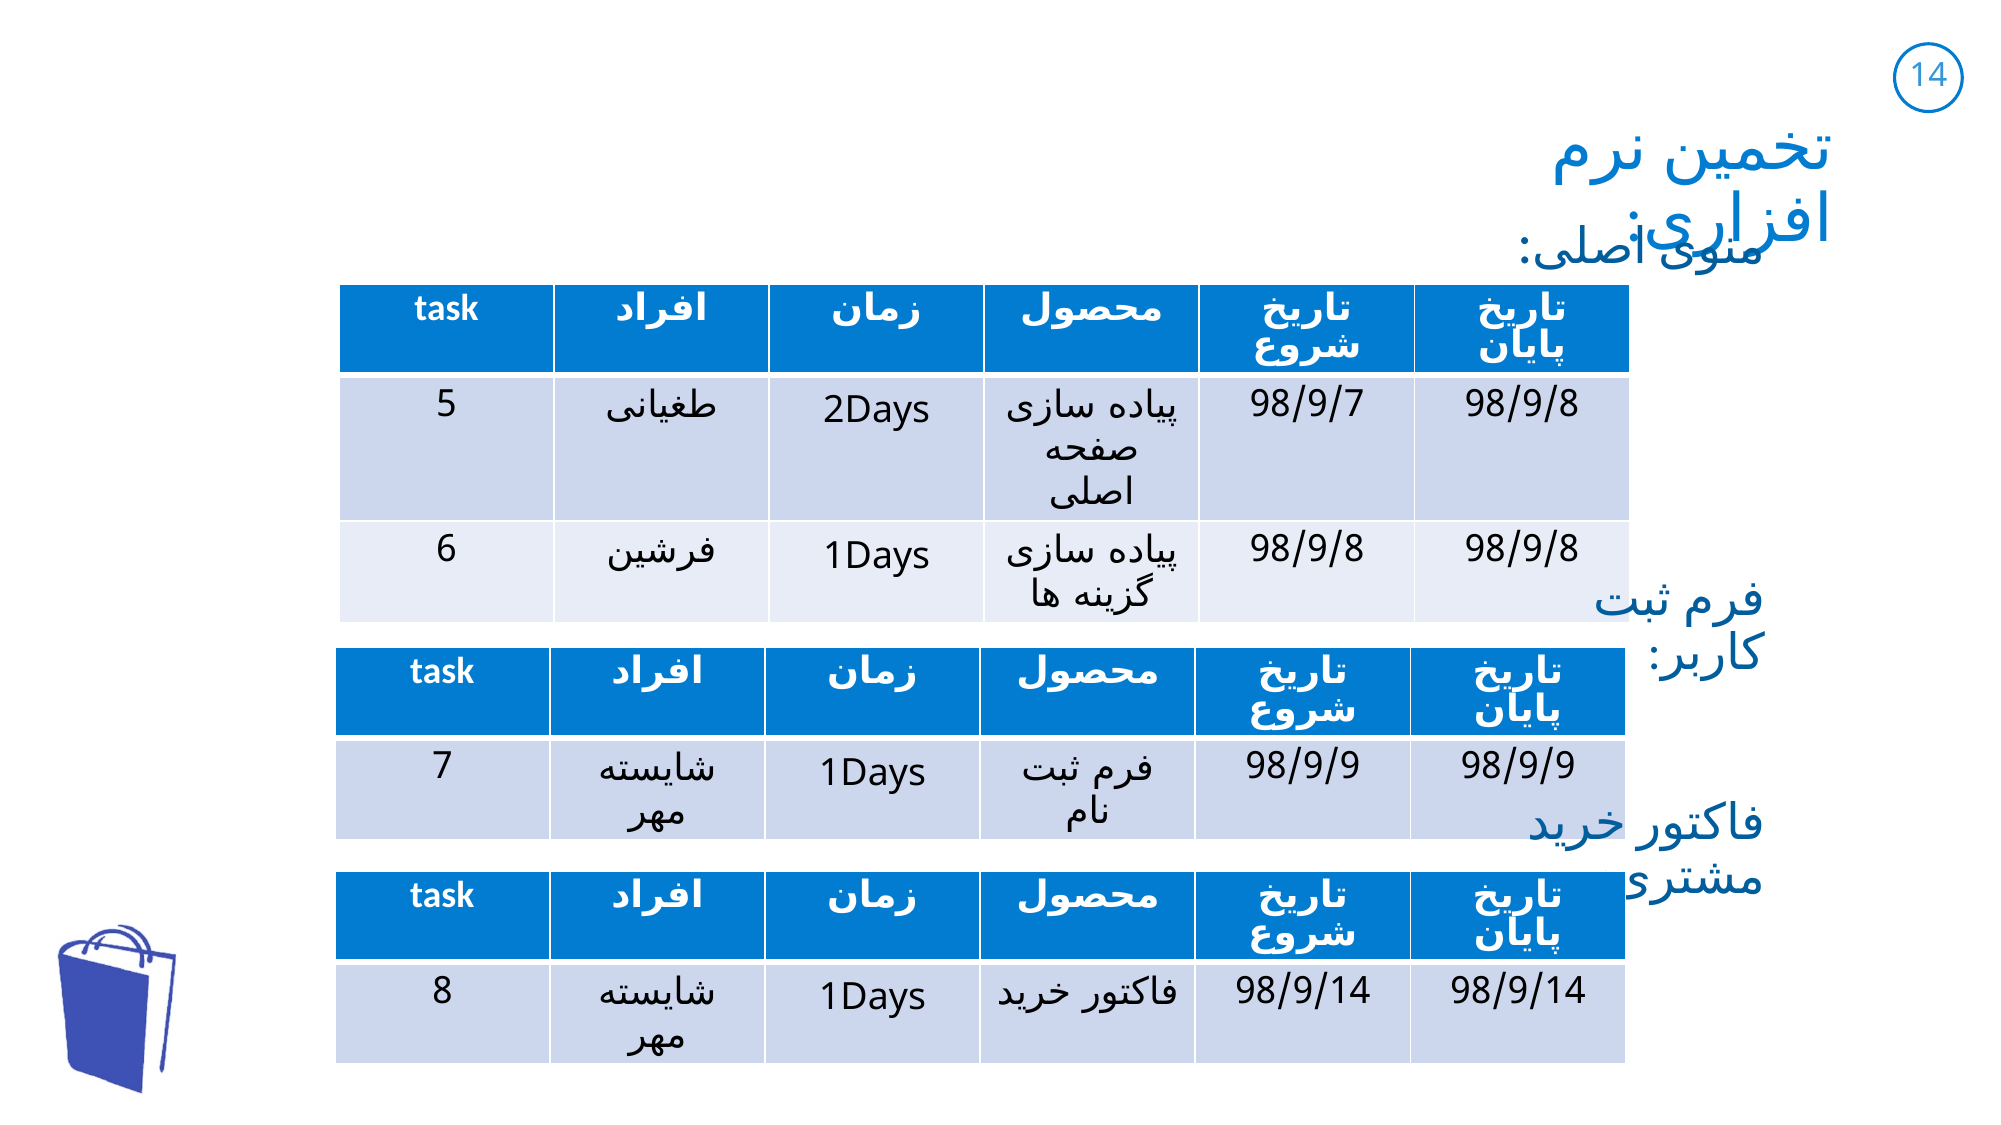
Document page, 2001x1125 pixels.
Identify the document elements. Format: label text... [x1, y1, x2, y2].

table_header محصول [981, 648, 1194, 735]
table_cell 98/9/14 [1196, 965, 1410, 1063]
table_cell فرشین [555, 522, 768, 622]
table_header زمان [770, 285, 983, 372]
table_cell 1Days [766, 965, 979, 1063]
table_header زمان [766, 872, 979, 959]
table_header تاریخ شروع [1200, 285, 1414, 372]
table_cell 98/9/8 [1415, 378, 1629, 520]
table_cell شایسته مهر [551, 741, 764, 839]
table_cell 8 [336, 965, 549, 1063]
table_cell 98/9/9 [1411, 741, 1625, 788]
text_box تخمین نرم افزاری: [1402, 104, 1849, 192]
table_cell 1Days [770, 522, 983, 622]
table_cell 2Days [770, 378, 983, 520]
table_header task [340, 285, 553, 372]
table_cell 98/9/8 [1200, 522, 1414, 622]
table_cell طغیانی [555, 378, 768, 520]
text_box منوی اصلی: [1487, 205, 1781, 285]
table_cell 98/9/14 [1411, 965, 1625, 1063]
table_header task [336, 872, 549, 959]
table_header تاریخ شروع [1196, 872, 1410, 959]
table_cell فرم ثبت نام [981, 741, 1194, 839]
table_cell 7 [336, 741, 549, 839]
table_header زمان [766, 648, 979, 735]
table_cell فاکتور خرید [981, 965, 1194, 1063]
table_header محصول [981, 872, 1194, 959]
table_header تاریخ شروع [1196, 648, 1410, 735]
table_cell پیاده سازی صفحه اصلی [985, 378, 1198, 520]
table_header محصول [985, 285, 1198, 372]
table_cell شایسته مهر [551, 965, 764, 1063]
table_cell 98/9/7 [1200, 378, 1414, 520]
picture [46, 914, 186, 1108]
table_header تاریخ پایان [1411, 872, 1625, 959]
table_header افراد [555, 285, 768, 372]
text_box فاکتور خرید مشتری: [1392, 788, 1781, 882]
table_header تاریخ پایان [1415, 285, 1629, 372]
table_header افراد [551, 648, 764, 735]
table_header تاریخ پایان [1411, 648, 1625, 735]
table_cell 98/9/9 [1196, 741, 1410, 839]
table_cell 98/9/8 [1415, 522, 1629, 622]
text_box فرم ثبت کاربر: [1451, 565, 1781, 666]
table_header task [336, 648, 549, 735]
table_cell 6 [340, 522, 553, 622]
table_header افراد [551, 872, 764, 959]
table_cell 1Days [766, 741, 979, 839]
table_cell پیاده سازی گزینه ها [985, 522, 1198, 622]
table_cell 5 [340, 378, 553, 520]
